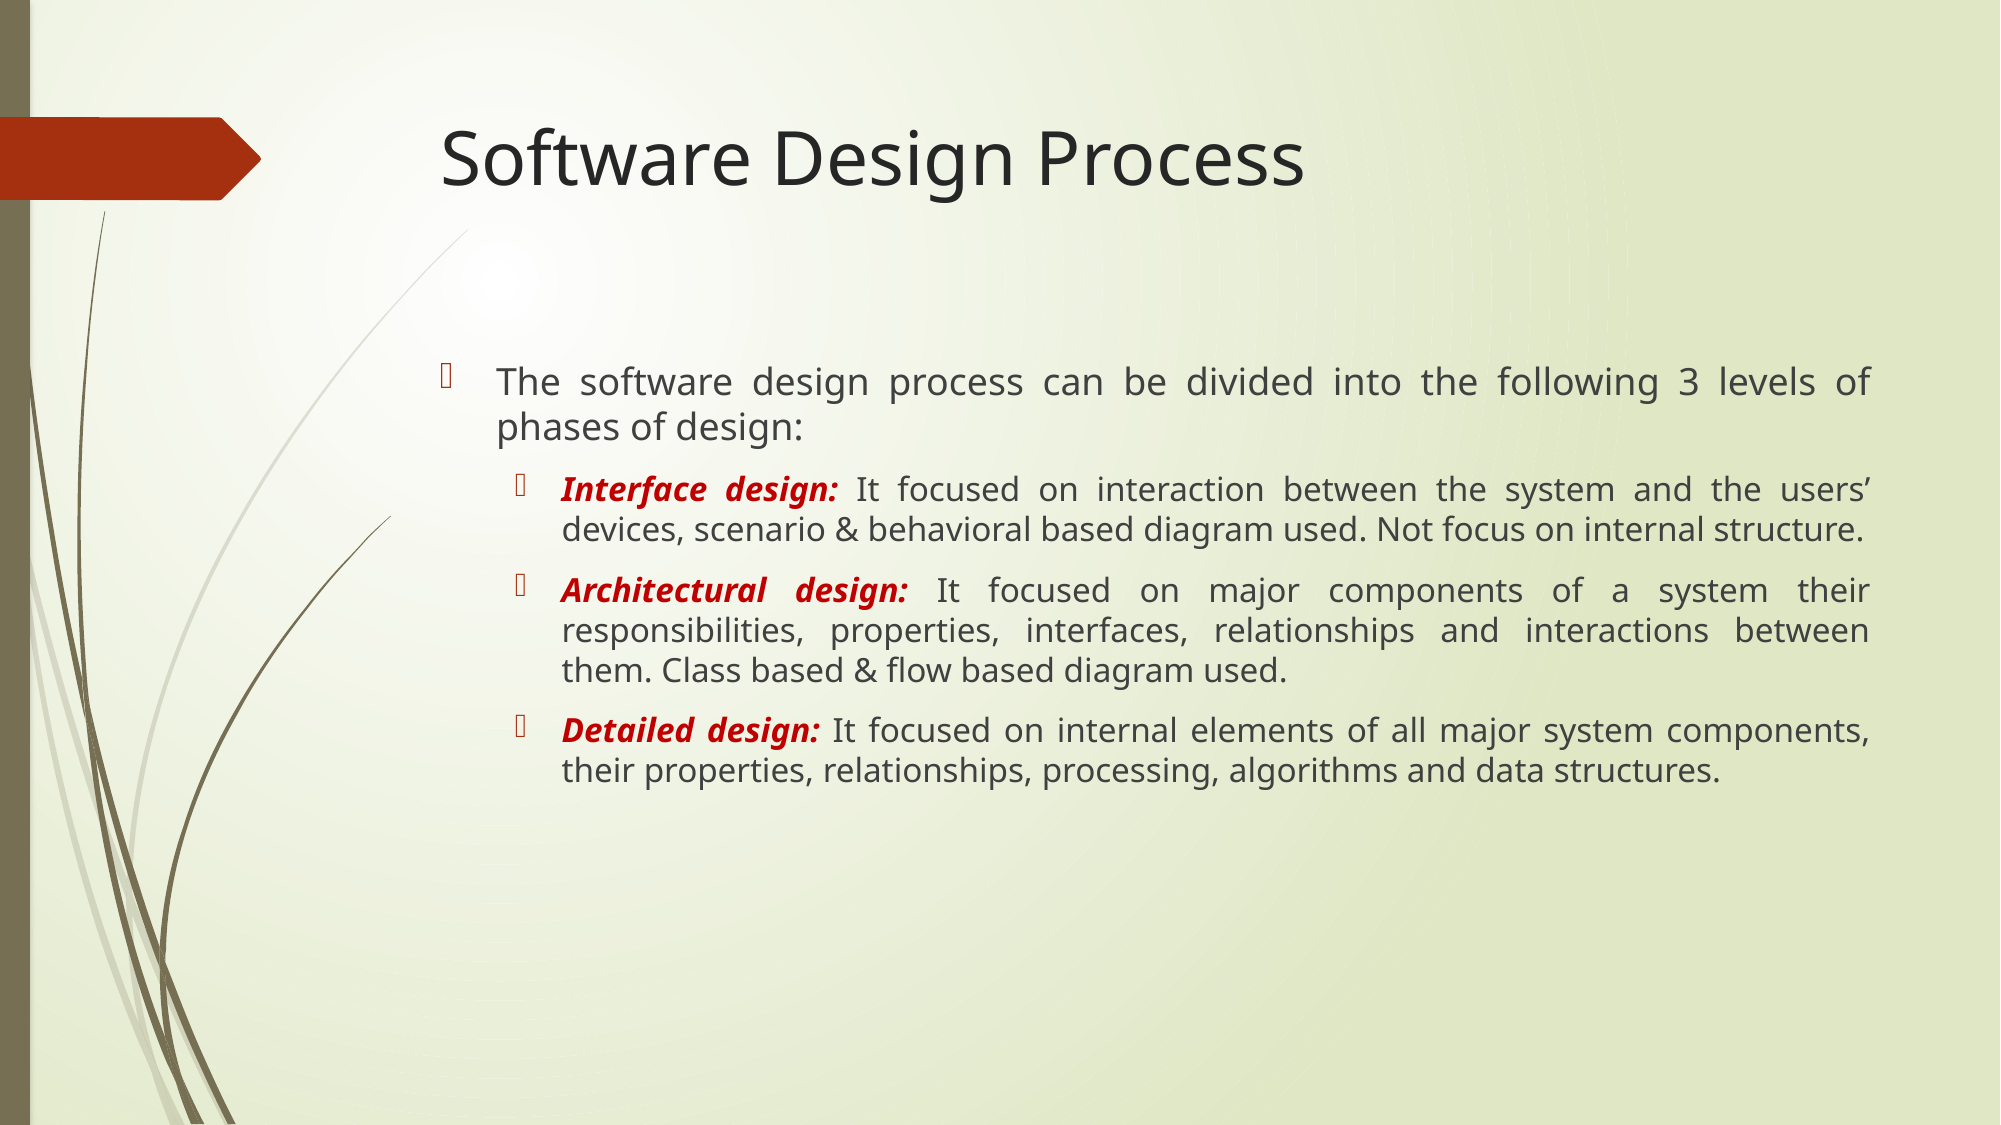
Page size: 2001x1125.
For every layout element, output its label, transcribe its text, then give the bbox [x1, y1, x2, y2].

title Software Design Process [425, 102, 1888, 313]
list The software design process can be divided into the following 3 levels of phases of design: Interface design: It focused on interaction between the system and the users’ devices, scenario & behavioral based diagram used. Not focus on internal structure. Architectural design: It focused on major components of a system their responsibilities, properties, interfaces, relationships and interactions between them. Class based & flow based diagram used. Detailed design: It focused on internal elements of all major system components, their properties, relationships, processing, algorithms and data structures. [424, 350, 1888, 970]
